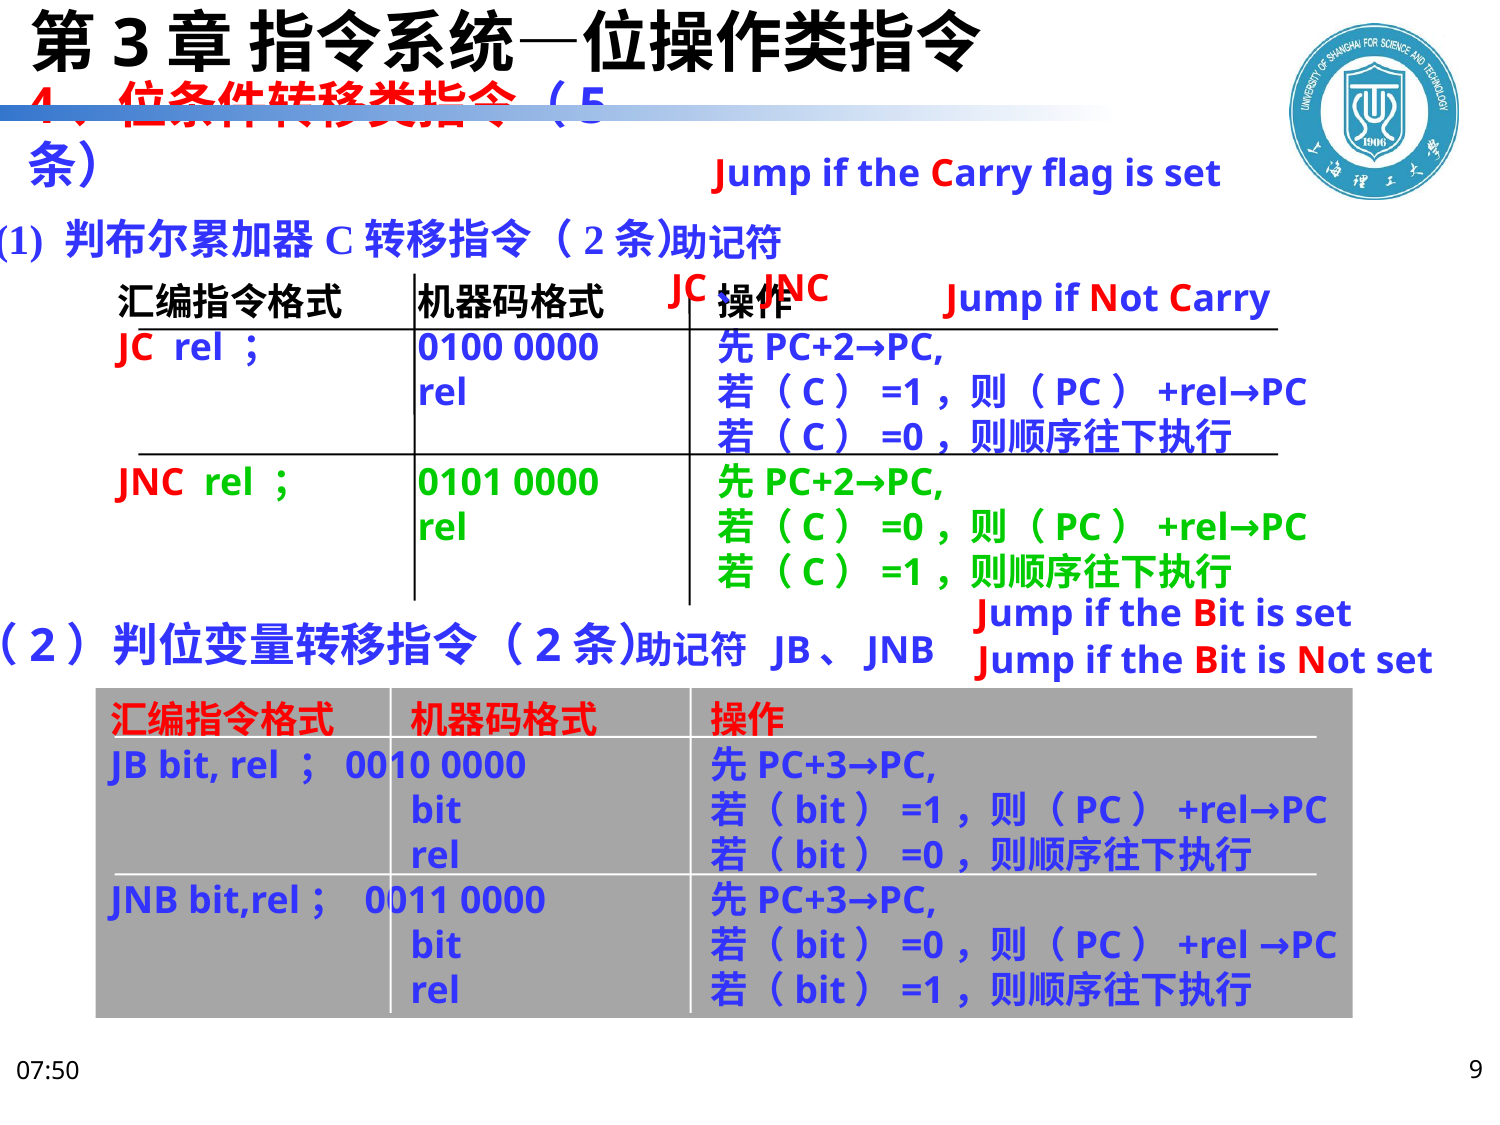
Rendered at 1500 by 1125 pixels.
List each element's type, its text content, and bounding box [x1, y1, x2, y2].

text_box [115, 686, 1330, 1022]
text_box 助记符 JC、JNC [656, 211, 982, 269]
title 4、位条件转移类指令（5条） [11, 129, 689, 201]
text_box Jump if the Bit is set [961, 581, 1368, 642]
picture [0, 105, 1119, 121]
text_box （2）判位变量转移指令（2条） [0, 608, 679, 678]
text_box Jump if the Bit is Not set [962, 628, 1449, 688]
slide_number 9 [1172, 1045, 1499, 1125]
text_box Jump if Not Carry [930, 266, 1348, 327]
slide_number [0, 1046, 327, 1125]
text_box 助记符 JB、JNB [620, 618, 962, 679]
text_box 第3章 指令系统—位操作类指令 [0, 0, 1093, 103]
text_box Jump if the Carry flag is set [699, 141, 1284, 202]
text_box (1) 判布尔累加器C转移指令（2条） [0, 205, 723, 271]
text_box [136, 270, 1290, 605]
picture [1288, 23, 1459, 200]
